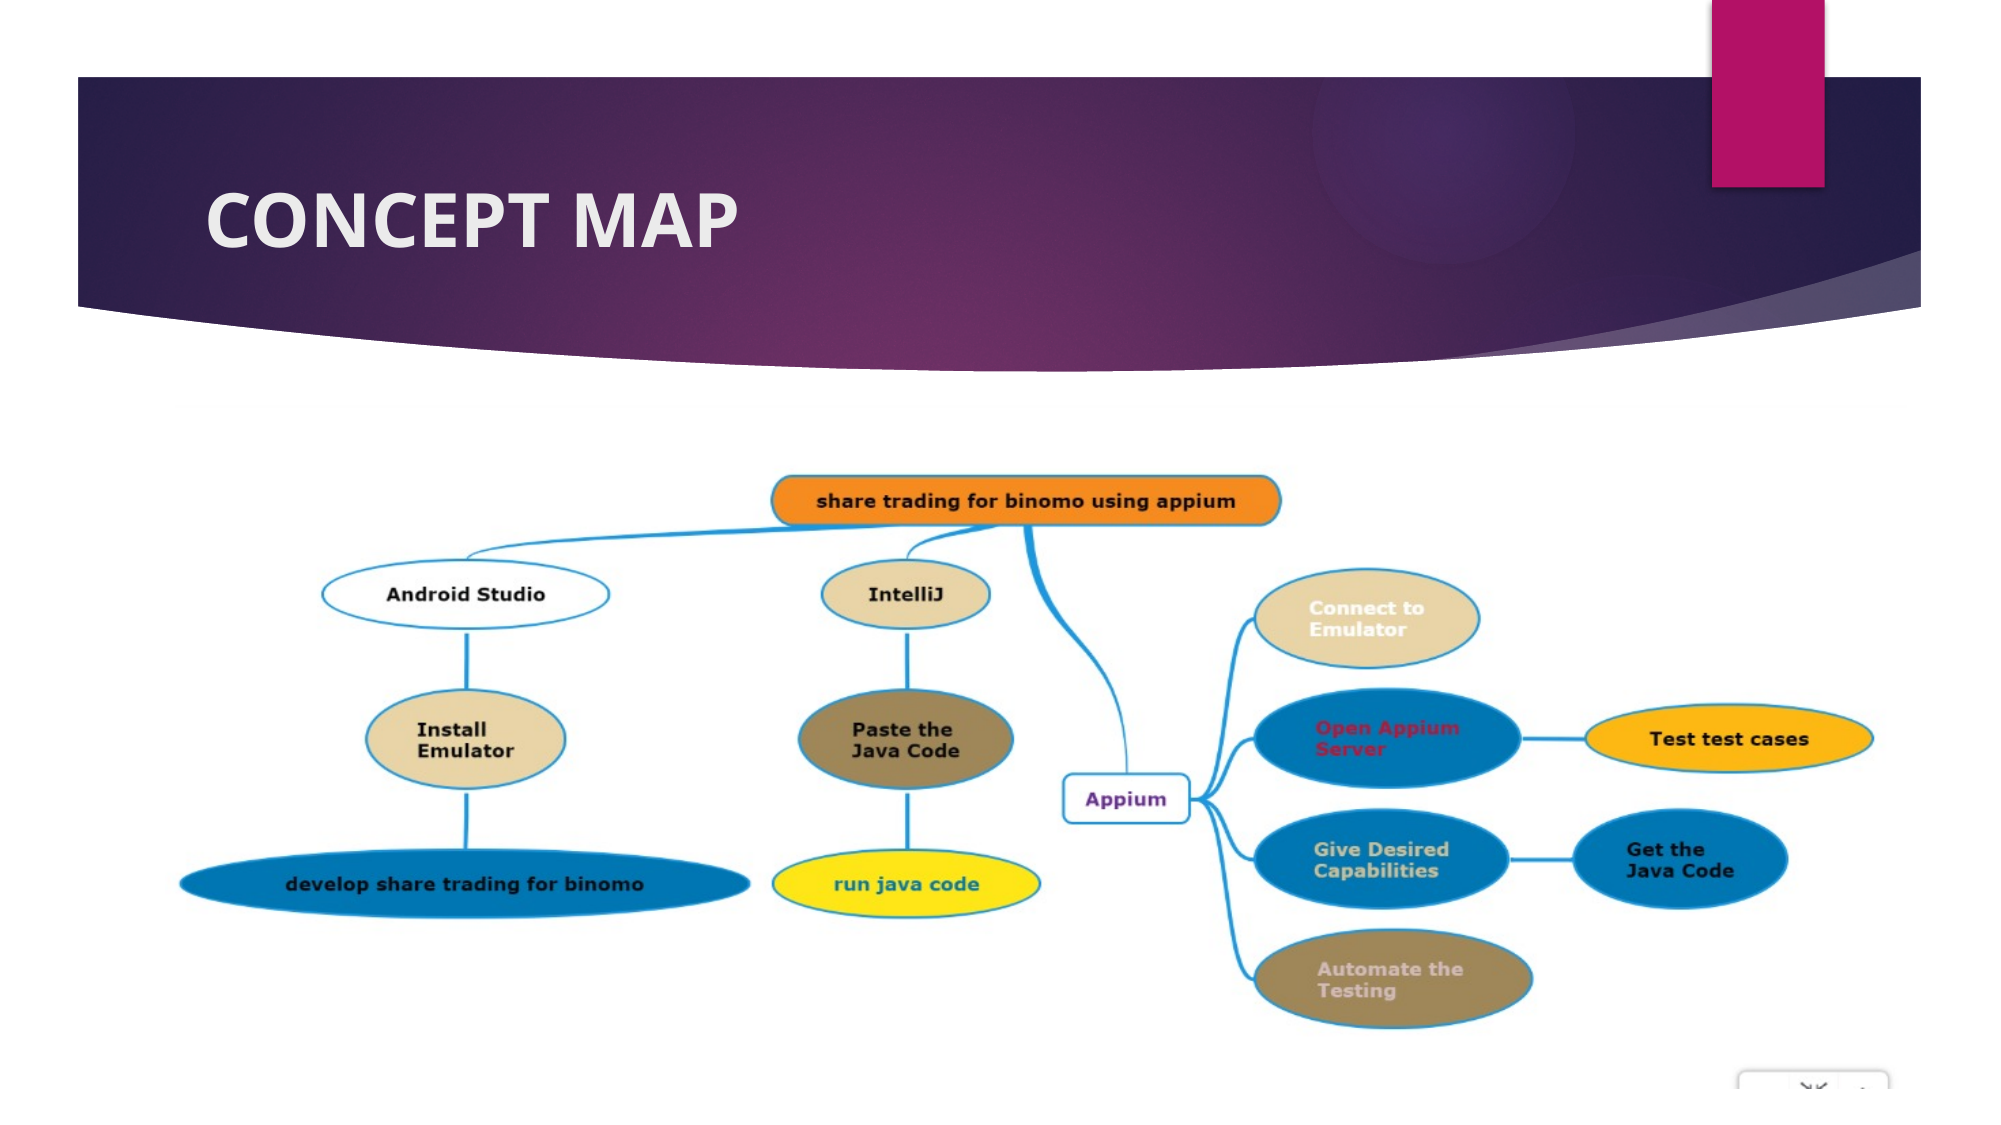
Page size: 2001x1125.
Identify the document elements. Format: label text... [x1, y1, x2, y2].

picture [165, 405, 1907, 1089]
title CONCEPT MAP [189, 159, 1627, 276]
